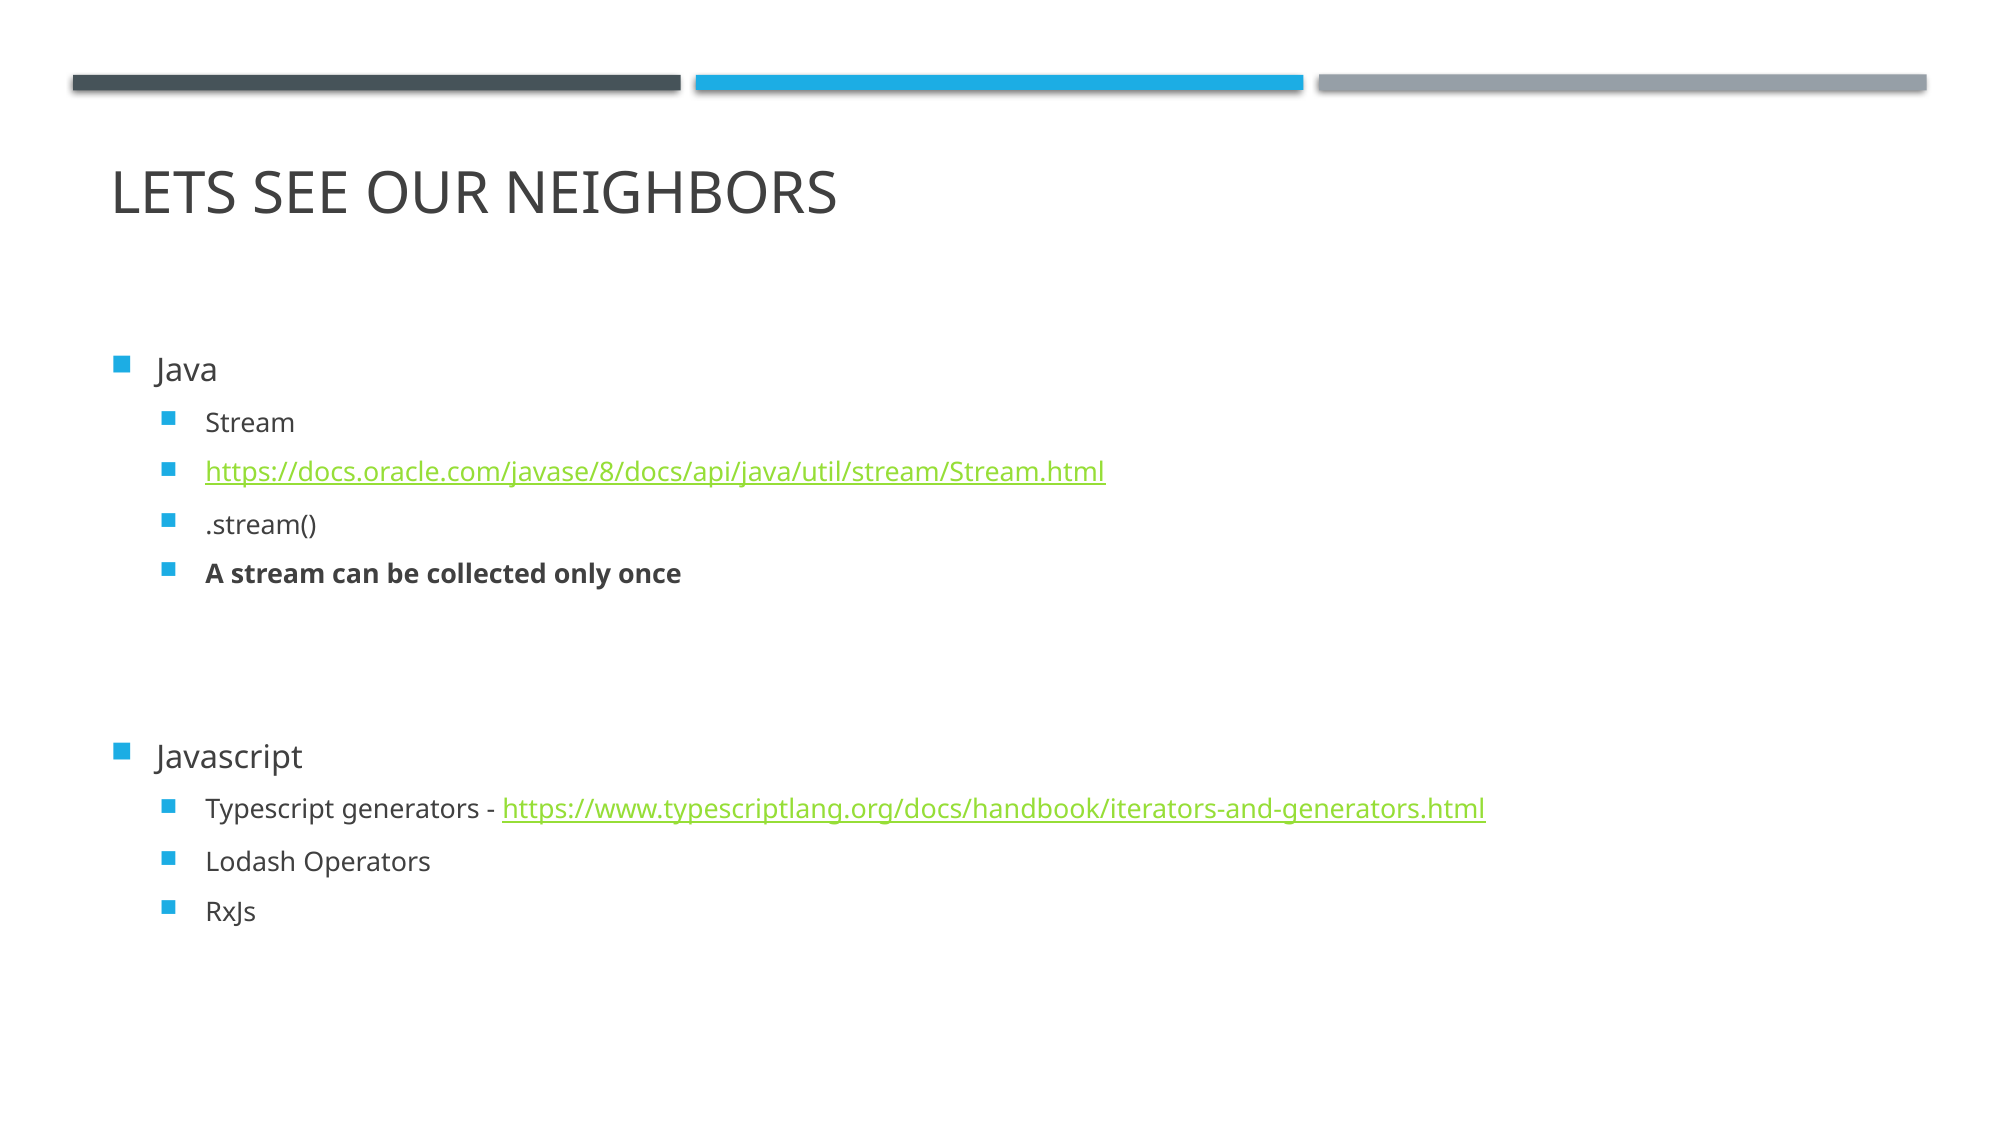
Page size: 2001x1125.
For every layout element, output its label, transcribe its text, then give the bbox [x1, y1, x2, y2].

title Lets see our neighbors [95, 37, 1905, 233]
list Java Stream https://docs.oracle.com/javase/8/docs/api/java/util/stream/Stream.html .stream() A stream can be collected only once Javascript Typescript generators - https://www.typescriptlang.org/docs/handbook/iterators-and-generators.html Lodash Operators RxJs [95, 337, 1905, 934]
